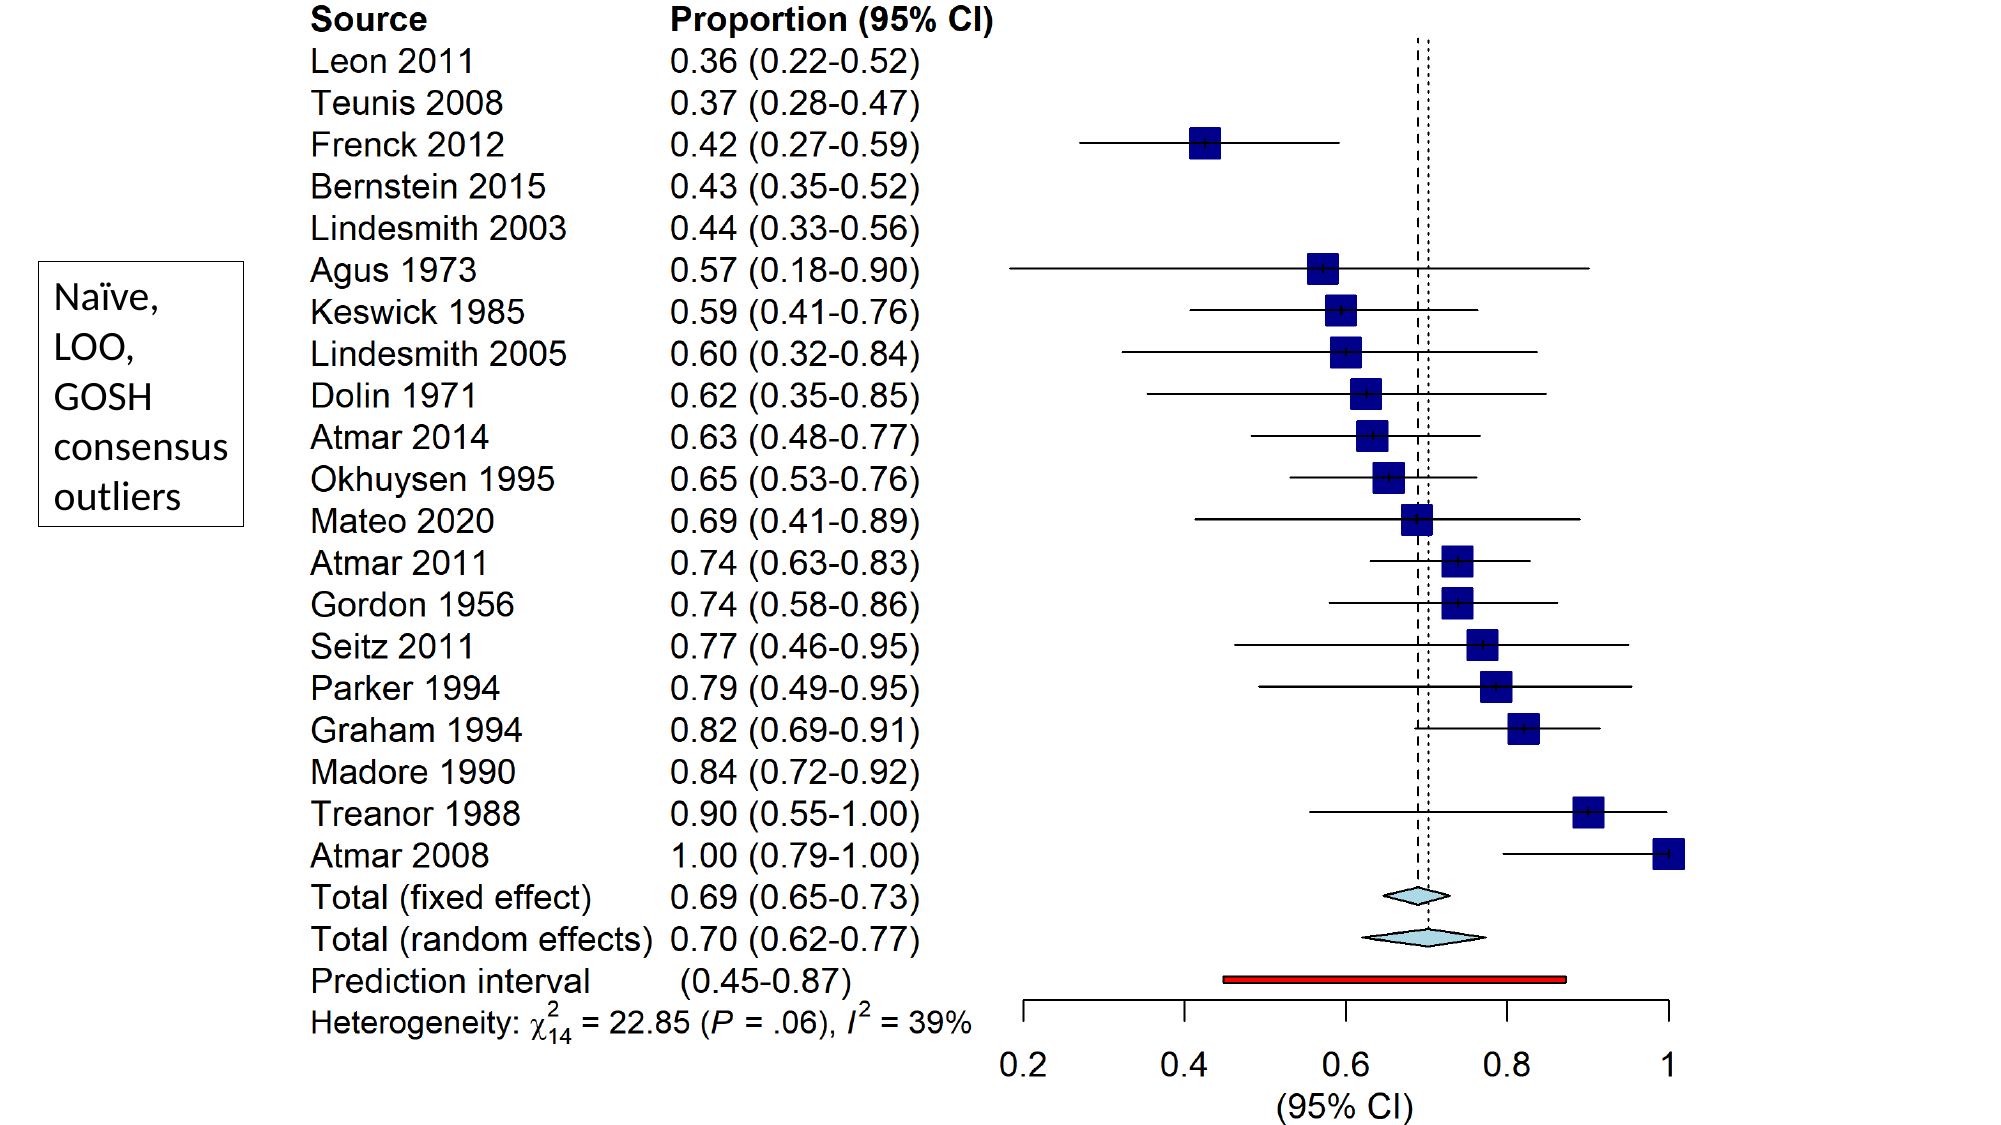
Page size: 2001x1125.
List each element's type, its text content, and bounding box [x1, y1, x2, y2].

picture [308, 5, 1685, 1125]
text_box Naïve, LOO, GOSH consensus outliers [38, 261, 244, 527]
